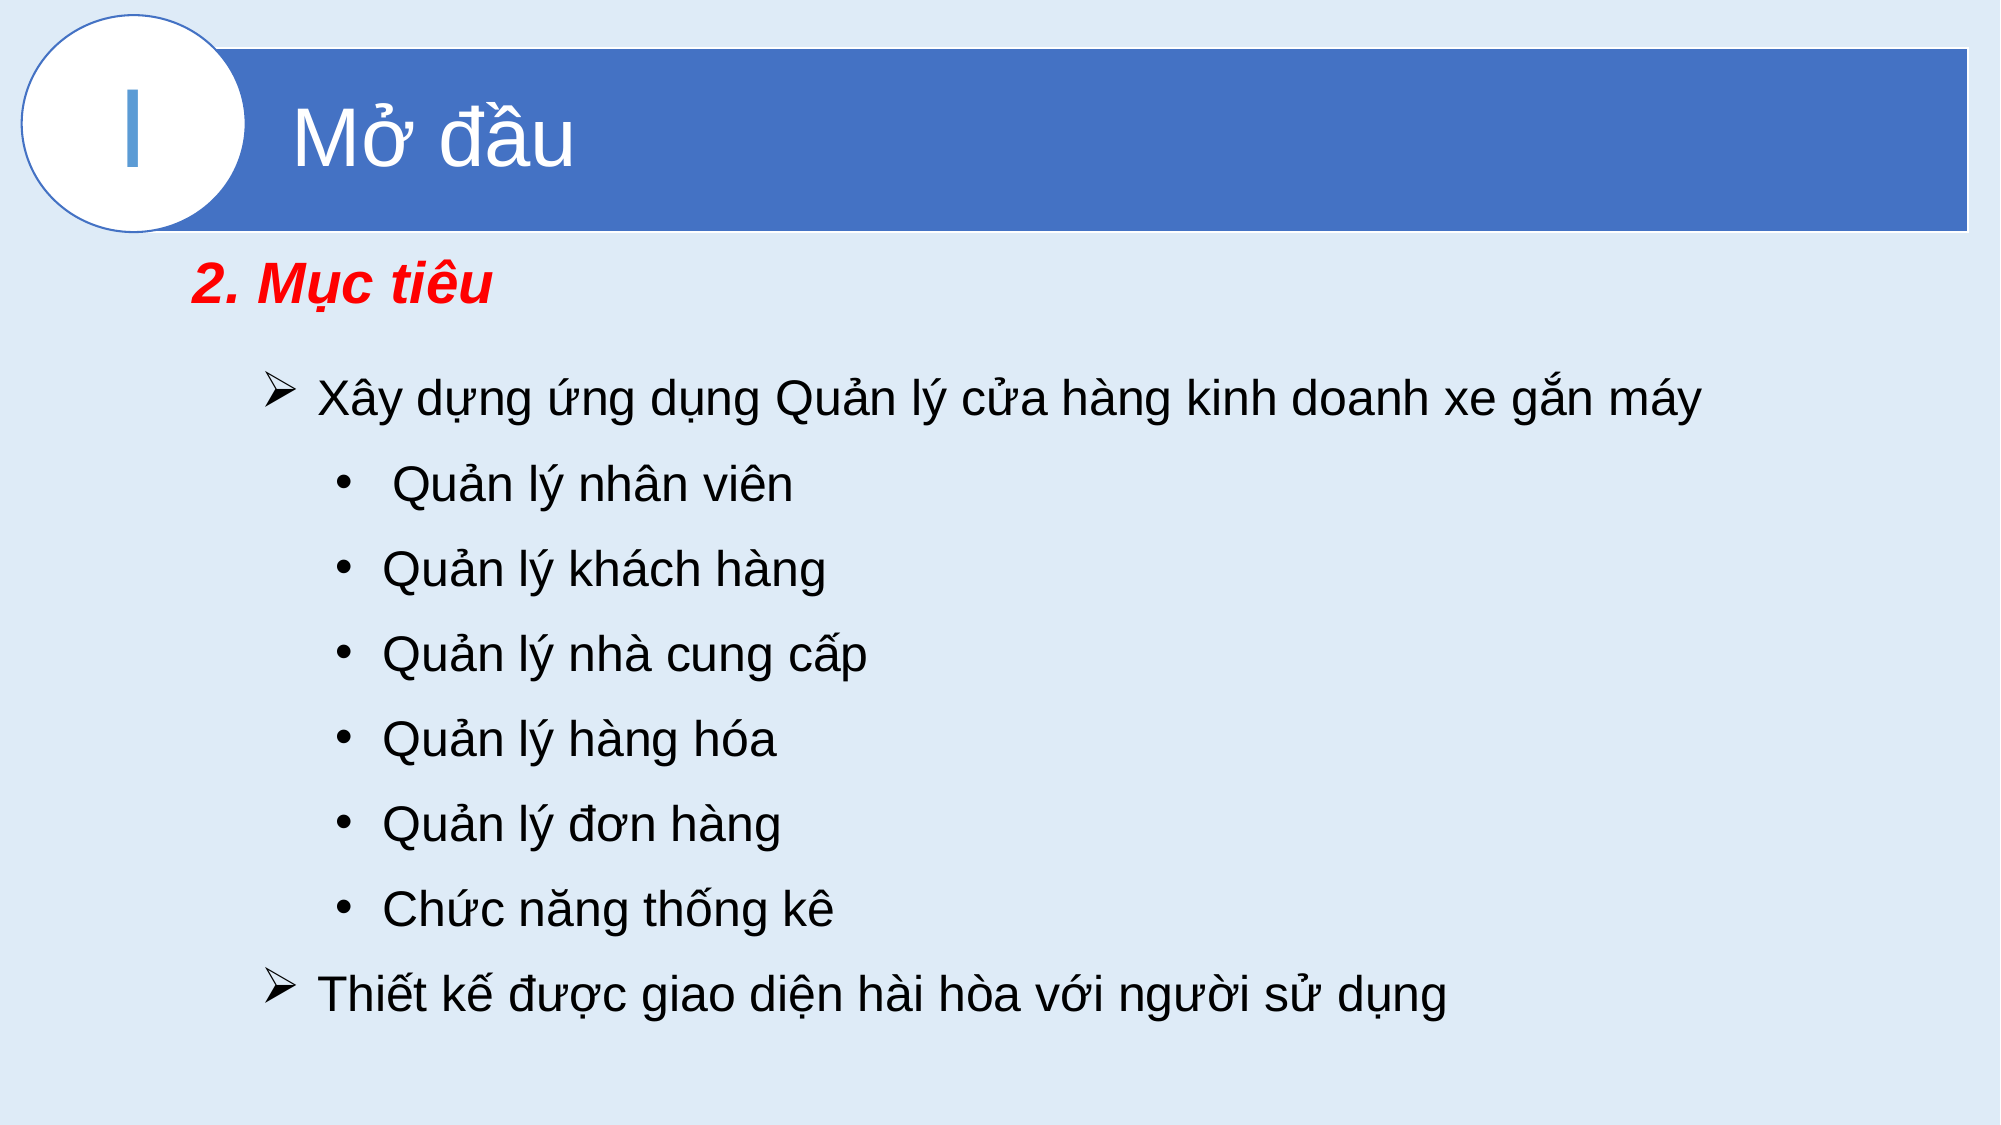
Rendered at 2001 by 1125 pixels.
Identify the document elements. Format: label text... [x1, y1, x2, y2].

text_box Xây dựng ứng dụng Quản lý cửa hàng kinh doanh xe gắn máy Quản lý nhân viên Quản lý khách hàng Quản lý nhà cung cấp Quản lý hàng hóa Quản lý đơn hàng Chức năng thống kê Thiết kế được giao diện hài hòa với người sử dụng [246, 358, 1759, 1029]
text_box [133, 47, 1968, 233]
text_box [20, 14, 215, 234]
text_box 2. Mục tiêu [178, 237, 1317, 323]
text_box I [88, 47, 133, 198]
